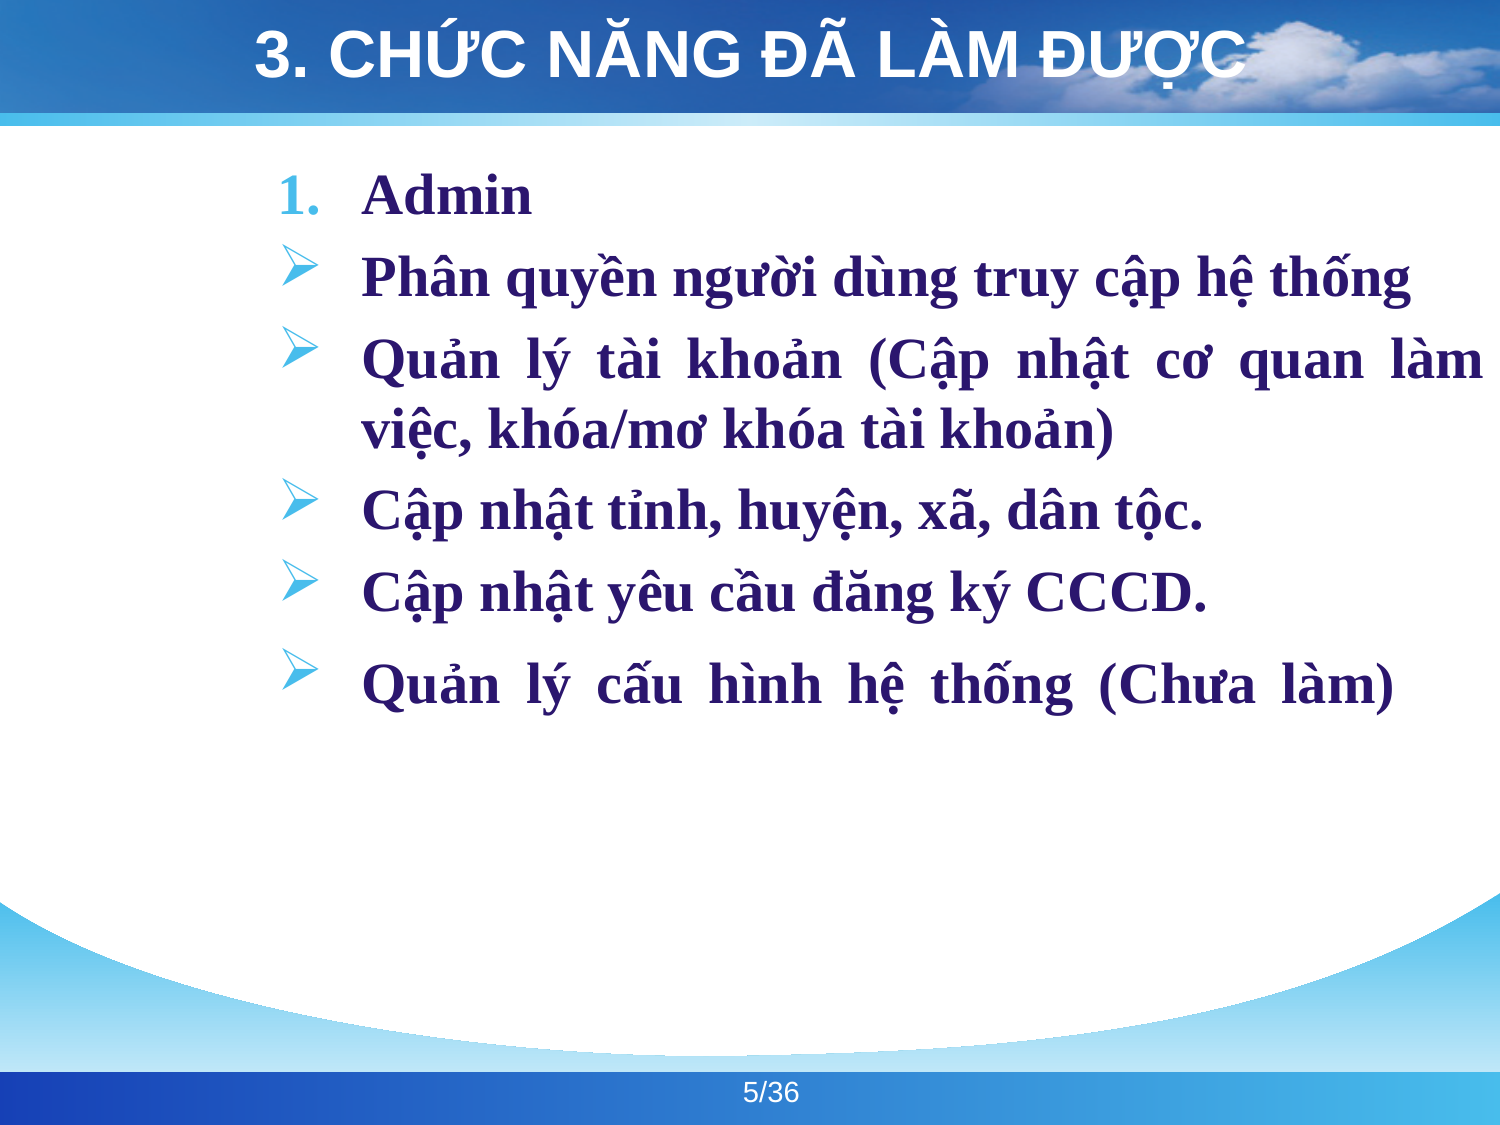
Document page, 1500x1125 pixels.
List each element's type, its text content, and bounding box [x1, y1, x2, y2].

title 3. Chức năng đã làm được [76, 4, 1427, 97]
text_box Admin Phân quyền người dùng truy cập hệ thống Quản lý tài khoản (Cập nhật cơ quan làm việc, khóa/mơ khóa tài khoản) Cập nhật tỉnh, huyện, xã, dân tộc. Cập nhật yêu cầu đăng ký CCCD. Quản lý cấu hình hệ thống (Chưa làm) [0, 148, 1500, 1083]
picture [0, 0, 1500, 114]
slide_number 5/36 [596, 1083, 947, 1125]
